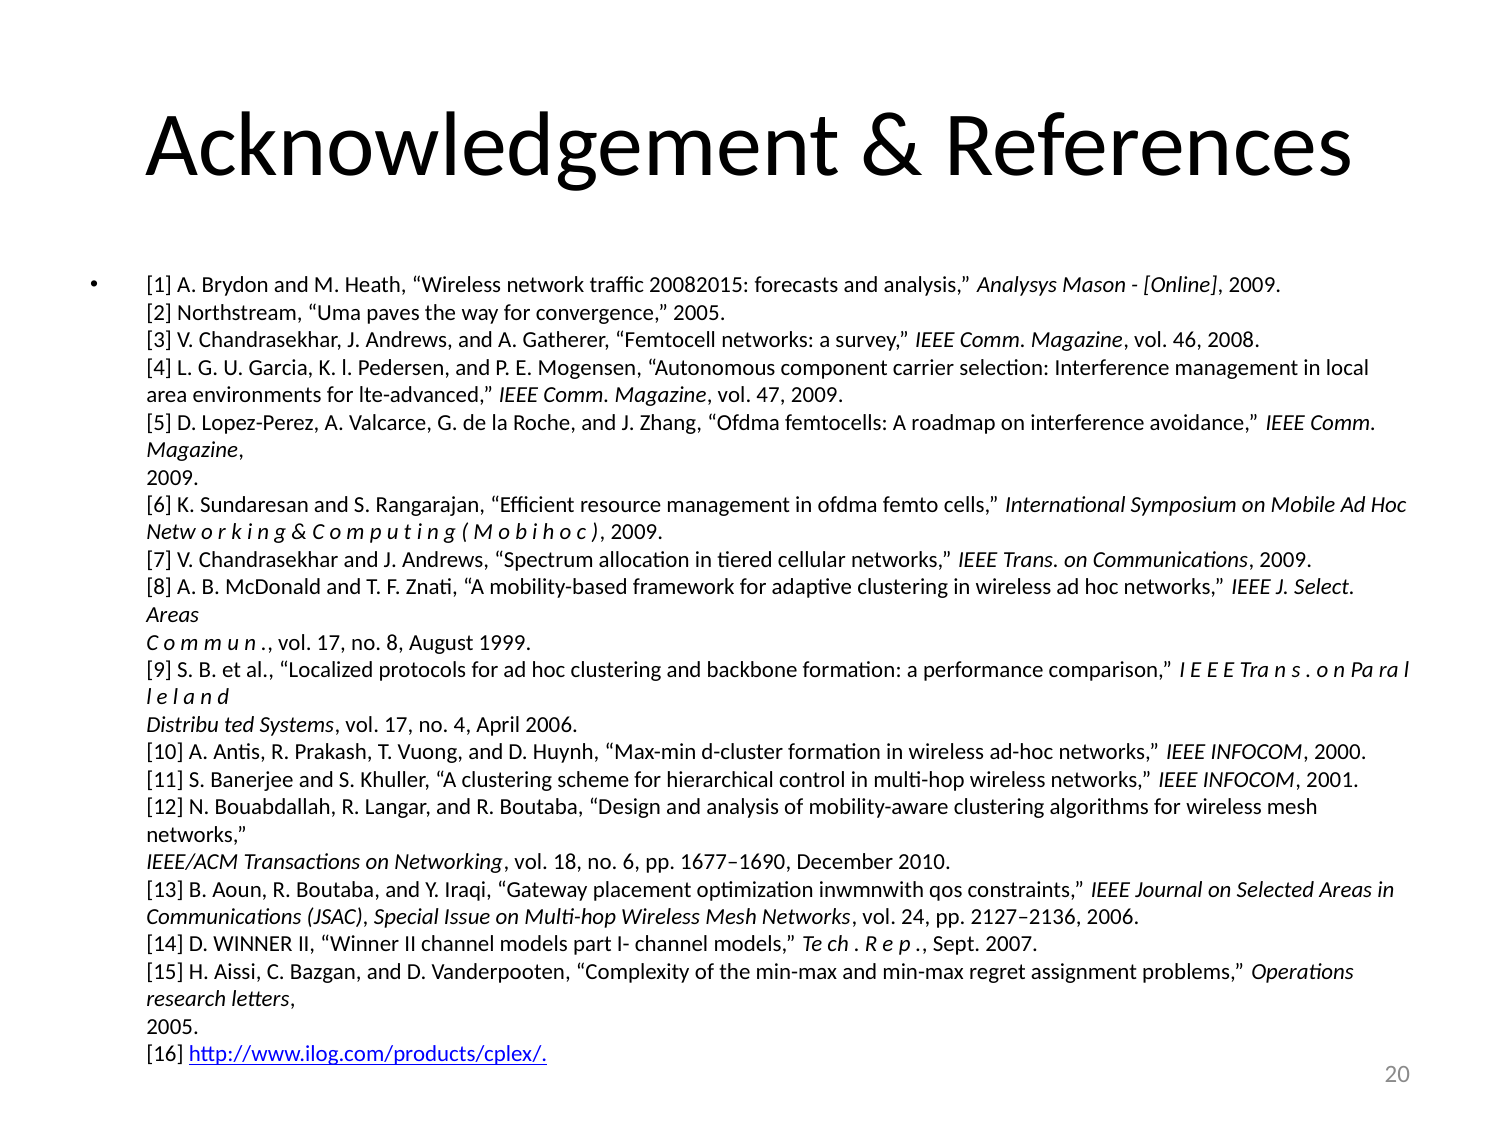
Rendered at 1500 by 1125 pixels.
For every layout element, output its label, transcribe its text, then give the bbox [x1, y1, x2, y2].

slide_number 20 [1074, 1042, 1425, 1103]
list [1] A. Brydon and M. Heath, “Wireless network traffic 20082015: forecasts and analysis,” Analysys Mason - [Online], 2009. [2] Northstream, “Uma paves the way for convergence,” 2005. [3] V. Chandrasekhar, J. Andrews, and A. Gatherer, “Femtocell networks: a survey,” IEEE Comm. Magazine, vol. 46, 2008. [4] L. G. U. Garcia, K. l. Pedersen, and P. E. Mogensen, “Autonomous component carrier selection: Interference management in local area environments for lte-advanced,” IEEE Comm. Magazine, vol. 47, 2009. [5] D. Lopez-Perez, A. Valcarce, G. de la Roche, and J. Zhang, “Ofdma femtocells: A roadmap on interference avoidance,” IEEE Comm. Magazine, 2009. [6] K. Sundaresan and S. Rangarajan, “Efficient resource management in ofdma femto cells,” International Symposium on Mobile Ad Hoc Netw o r k i n g & C o m p u t i n g ( M o b i h o c ), 2009. [7] V. Chandrasekhar and J. Andrews, “Spectrum allocation in tiered cellular networks,” IEEE Trans. on Communications, 2009. [8] A. B. McDonald and T. F. Znati, “A mobility-based framework for adaptive clustering in wireless ad hoc networks,” IEEE J. Select. Areas C o m m u n ., vol. 17, no. 8, August 1999. [9] S. B. et al., “Localized protocols for ad hoc clustering and backbone formation: a performance comparison,” I E E E Tra n s . o n Pa ra l l e l a n d Distribu ted Systems, vol. 17, no. 4, April 2006. [10] A. Antis, R. Prakash, T. Vuong, and D. Huynh, “Max-min d-cluster formation in wireless ad-hoc networks,” IEEE INFOCOM, 2000. [11] S. Banerjee and S. Khuller, “A clustering scheme for hierarchical control in multi-hop wireless networks,” IEEE INFOCOM, 2001. [12] N. Bouabdallah, R. Langar, and R. Boutaba, “Design and analysis of mobility-aware clustering algorithms for wireless mesh networks,” IEEE/ACM Transactions on Networking, vol. 18, no. 6, pp. 1677–1690, December 2010. [13] B. Aoun, R. Boutaba, and Y. Iraqi, “Gateway placement optimization inwmnwith qos constraints,” IEEE Journal on Selected Areas in Communications (JSAC), Special Issue on Multi-hop Wireless Mesh Networks, vol. 24, pp. 2127–2136, 2006. [14] D. WINNER II, “Winner II channel models part I- channel models,” Te ch . R e p ., Sept. 2007. [15] H. Aissi, C. Bazgan, and D. Vanderpooten, “Complexity of the min-max and min-max regret assignment problems,” Operations research letters, 2005. [16] http://www.ilog.com/products/cplex/. [75, 262, 1425, 1005]
title Acknowledgement & References [75, 45, 1425, 233]
